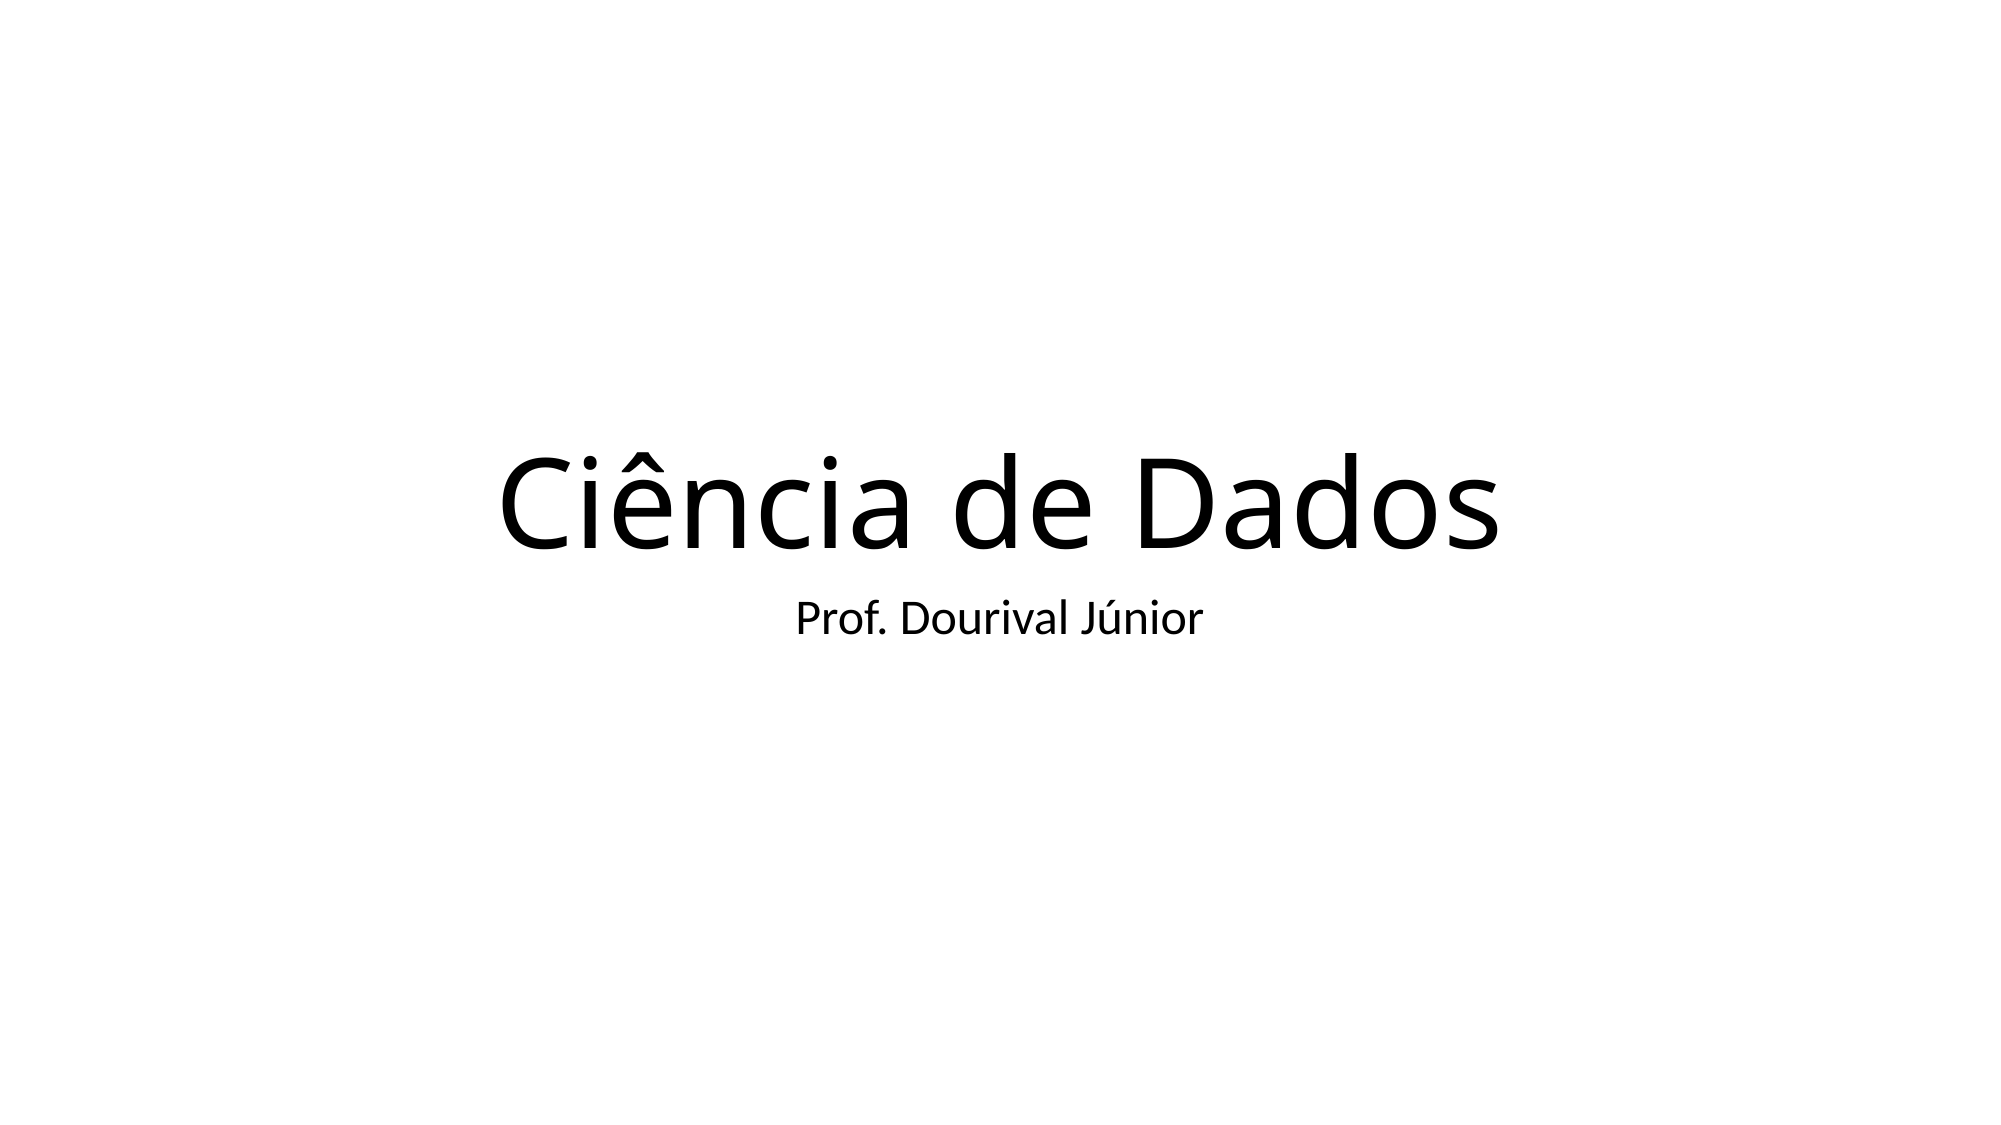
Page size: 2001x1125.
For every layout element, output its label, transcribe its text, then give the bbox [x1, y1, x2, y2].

title Ciência de Dados [249, 184, 1750, 576]
subtitle Prof. Dourival Júnior [249, 590, 1750, 863]
